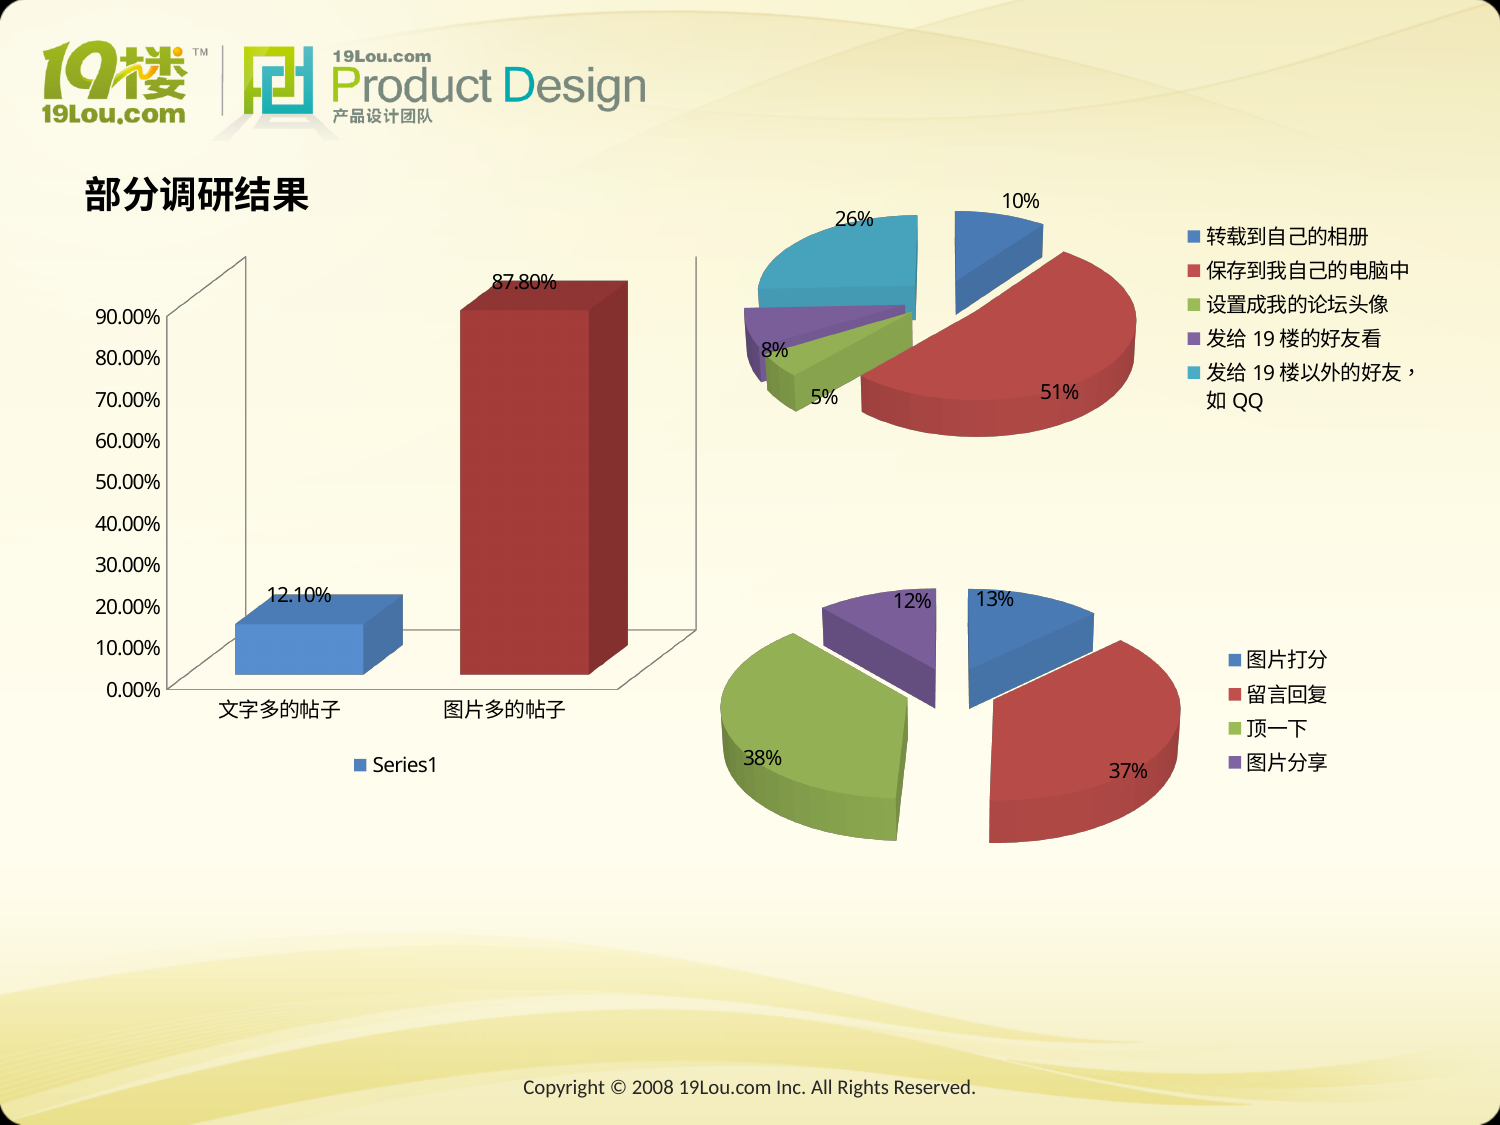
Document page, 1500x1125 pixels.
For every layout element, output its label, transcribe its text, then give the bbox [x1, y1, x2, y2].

text_box 部分调研结果 [70, 163, 469, 224]
picture [0, 0, 1500, 1125]
chart [81, 93, 1442, 931]
